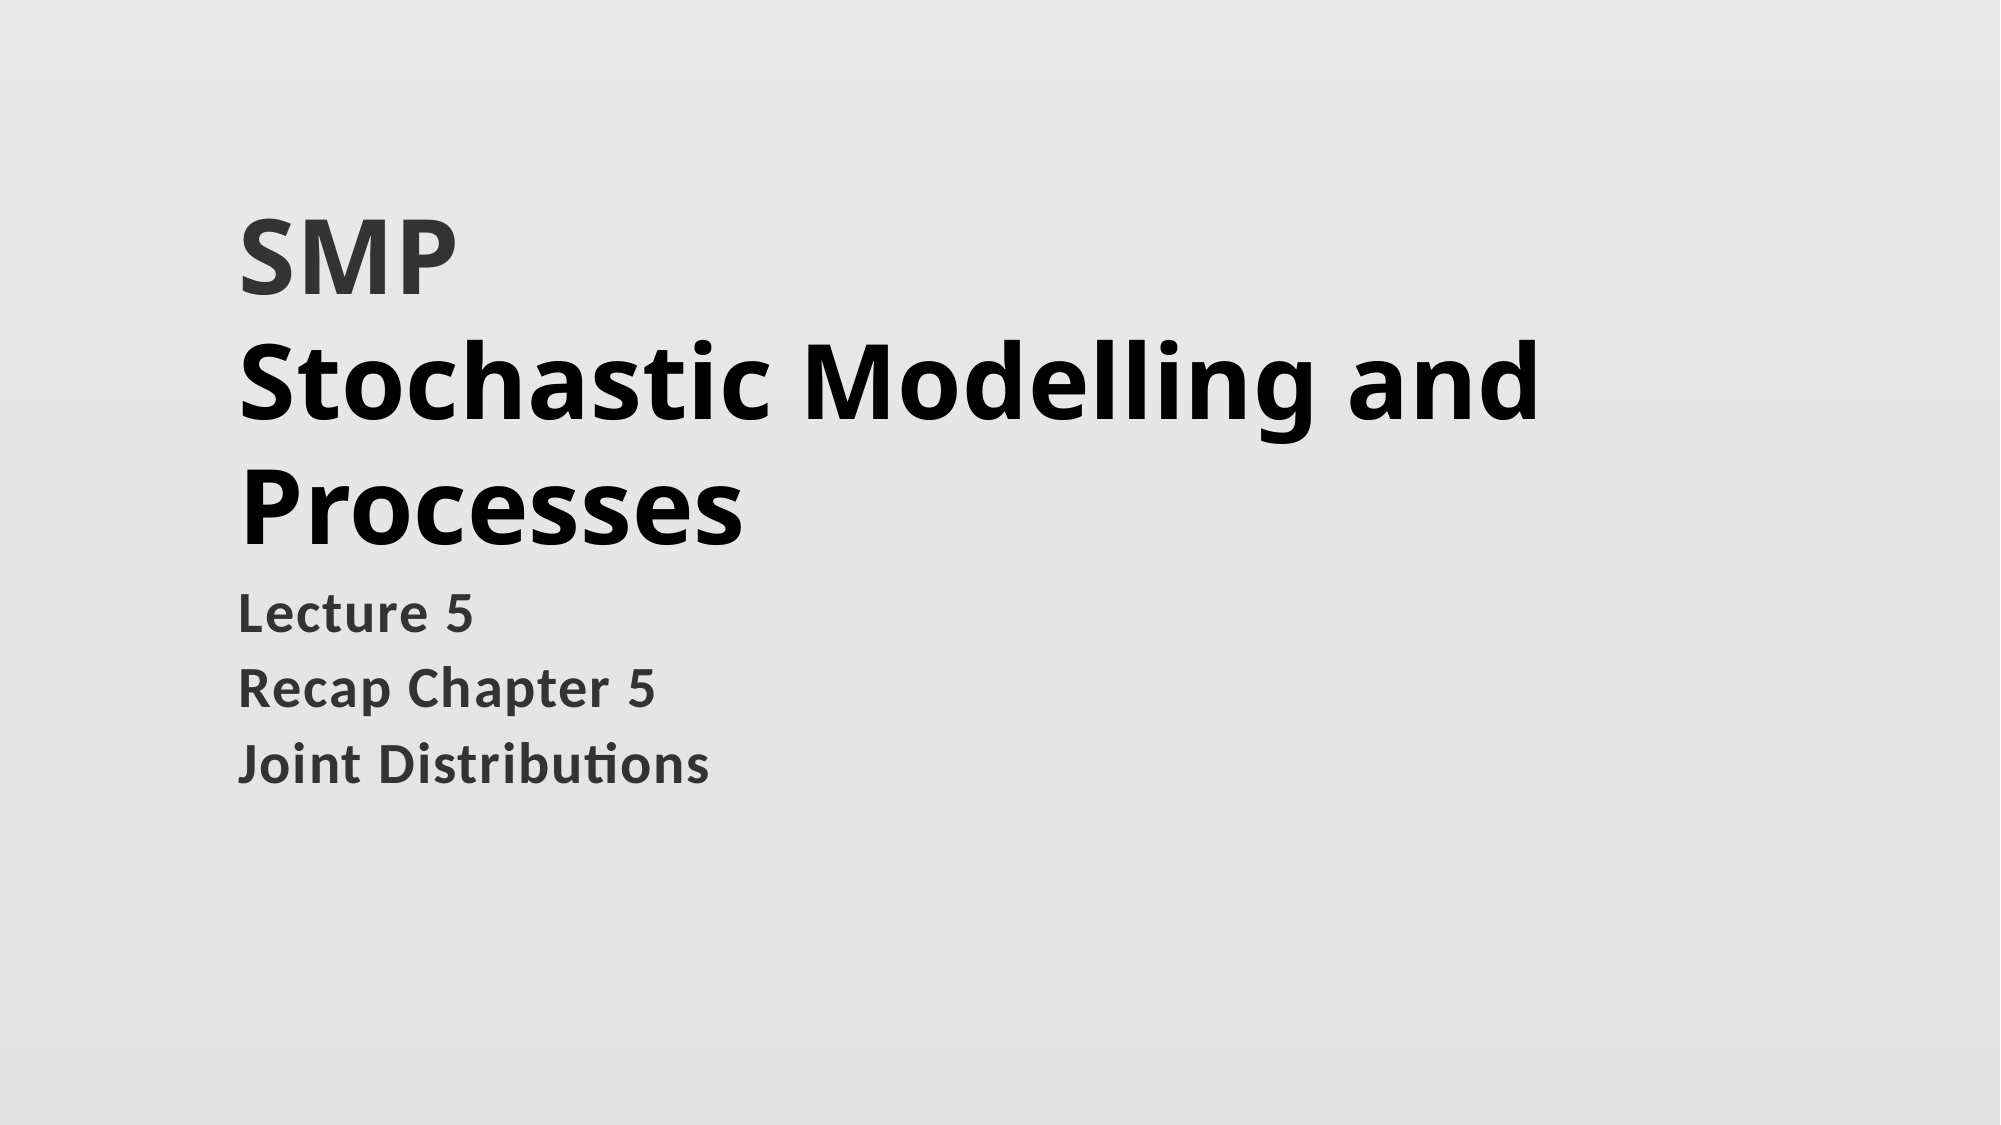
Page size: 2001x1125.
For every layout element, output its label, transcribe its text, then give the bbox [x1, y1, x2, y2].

title SMP Stochastic Modelling and Processes [223, 182, 1724, 575]
subtitle Lecture 5 Recap Chapter 5 Joint Distributions [223, 575, 1517, 846]
